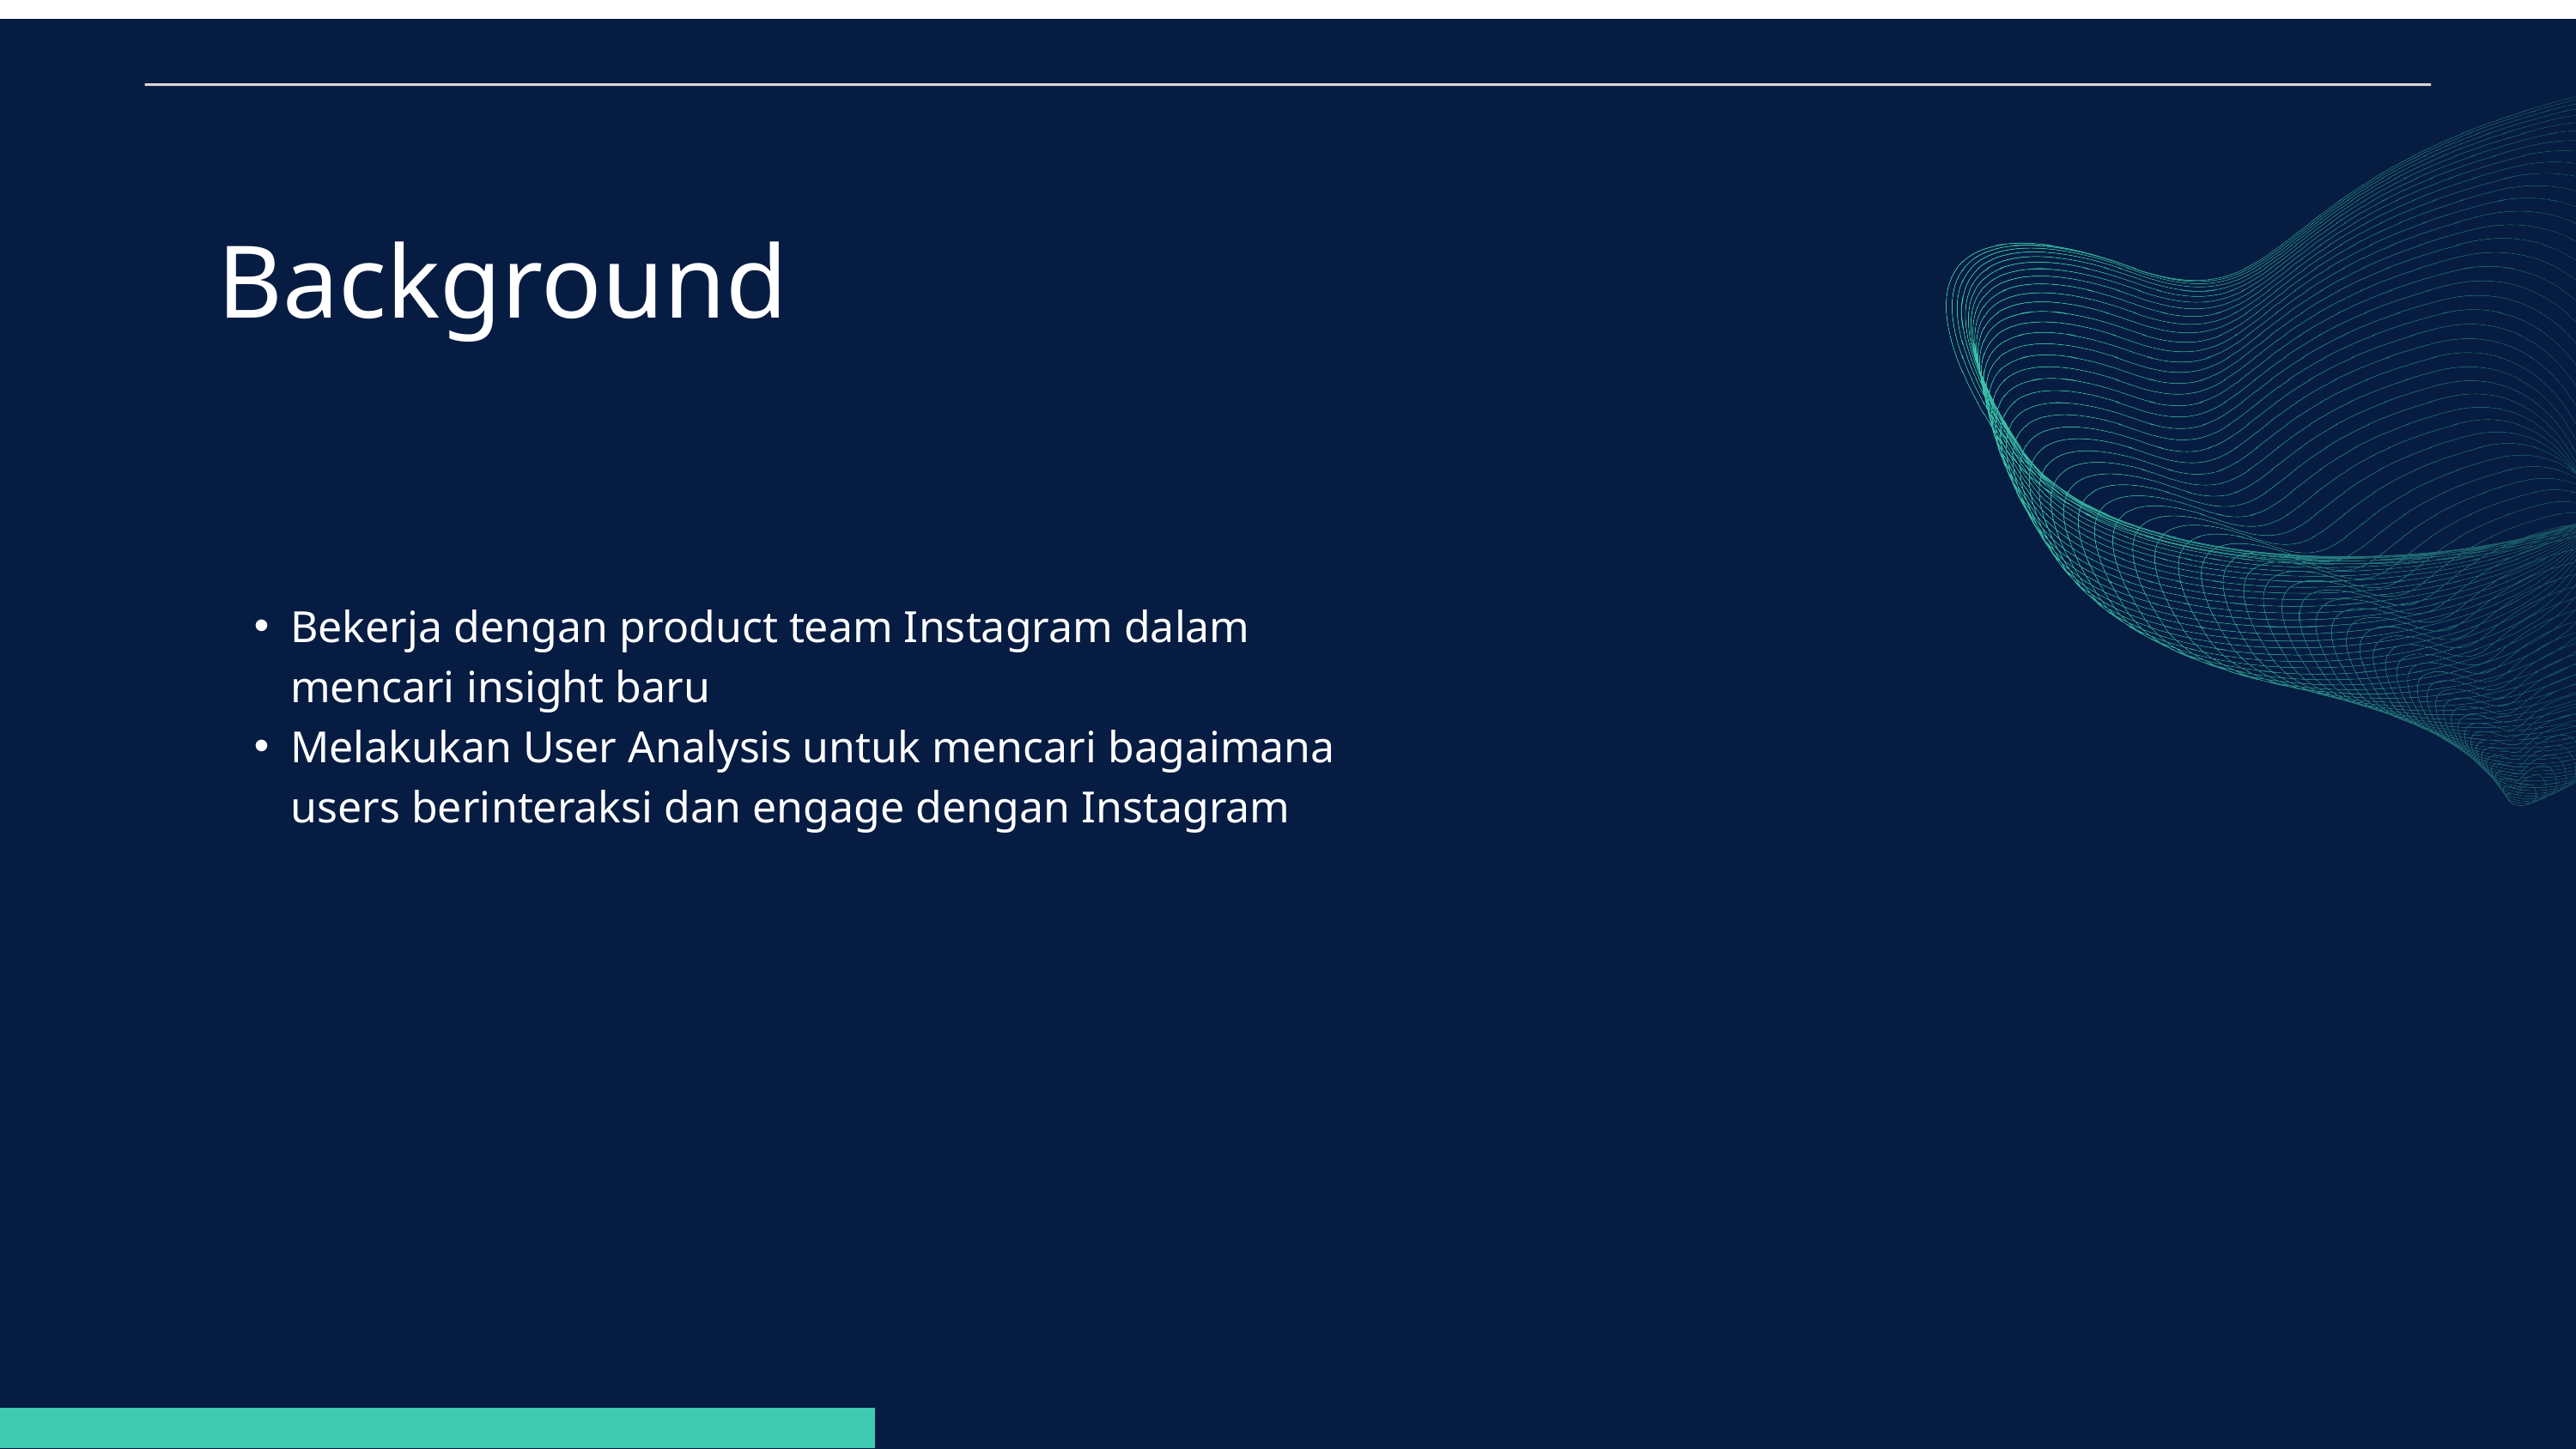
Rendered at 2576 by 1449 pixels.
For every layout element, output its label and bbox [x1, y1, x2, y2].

text_box [0, 19, 2576, 1449]
text_box [0, 1407, 876, 1449]
